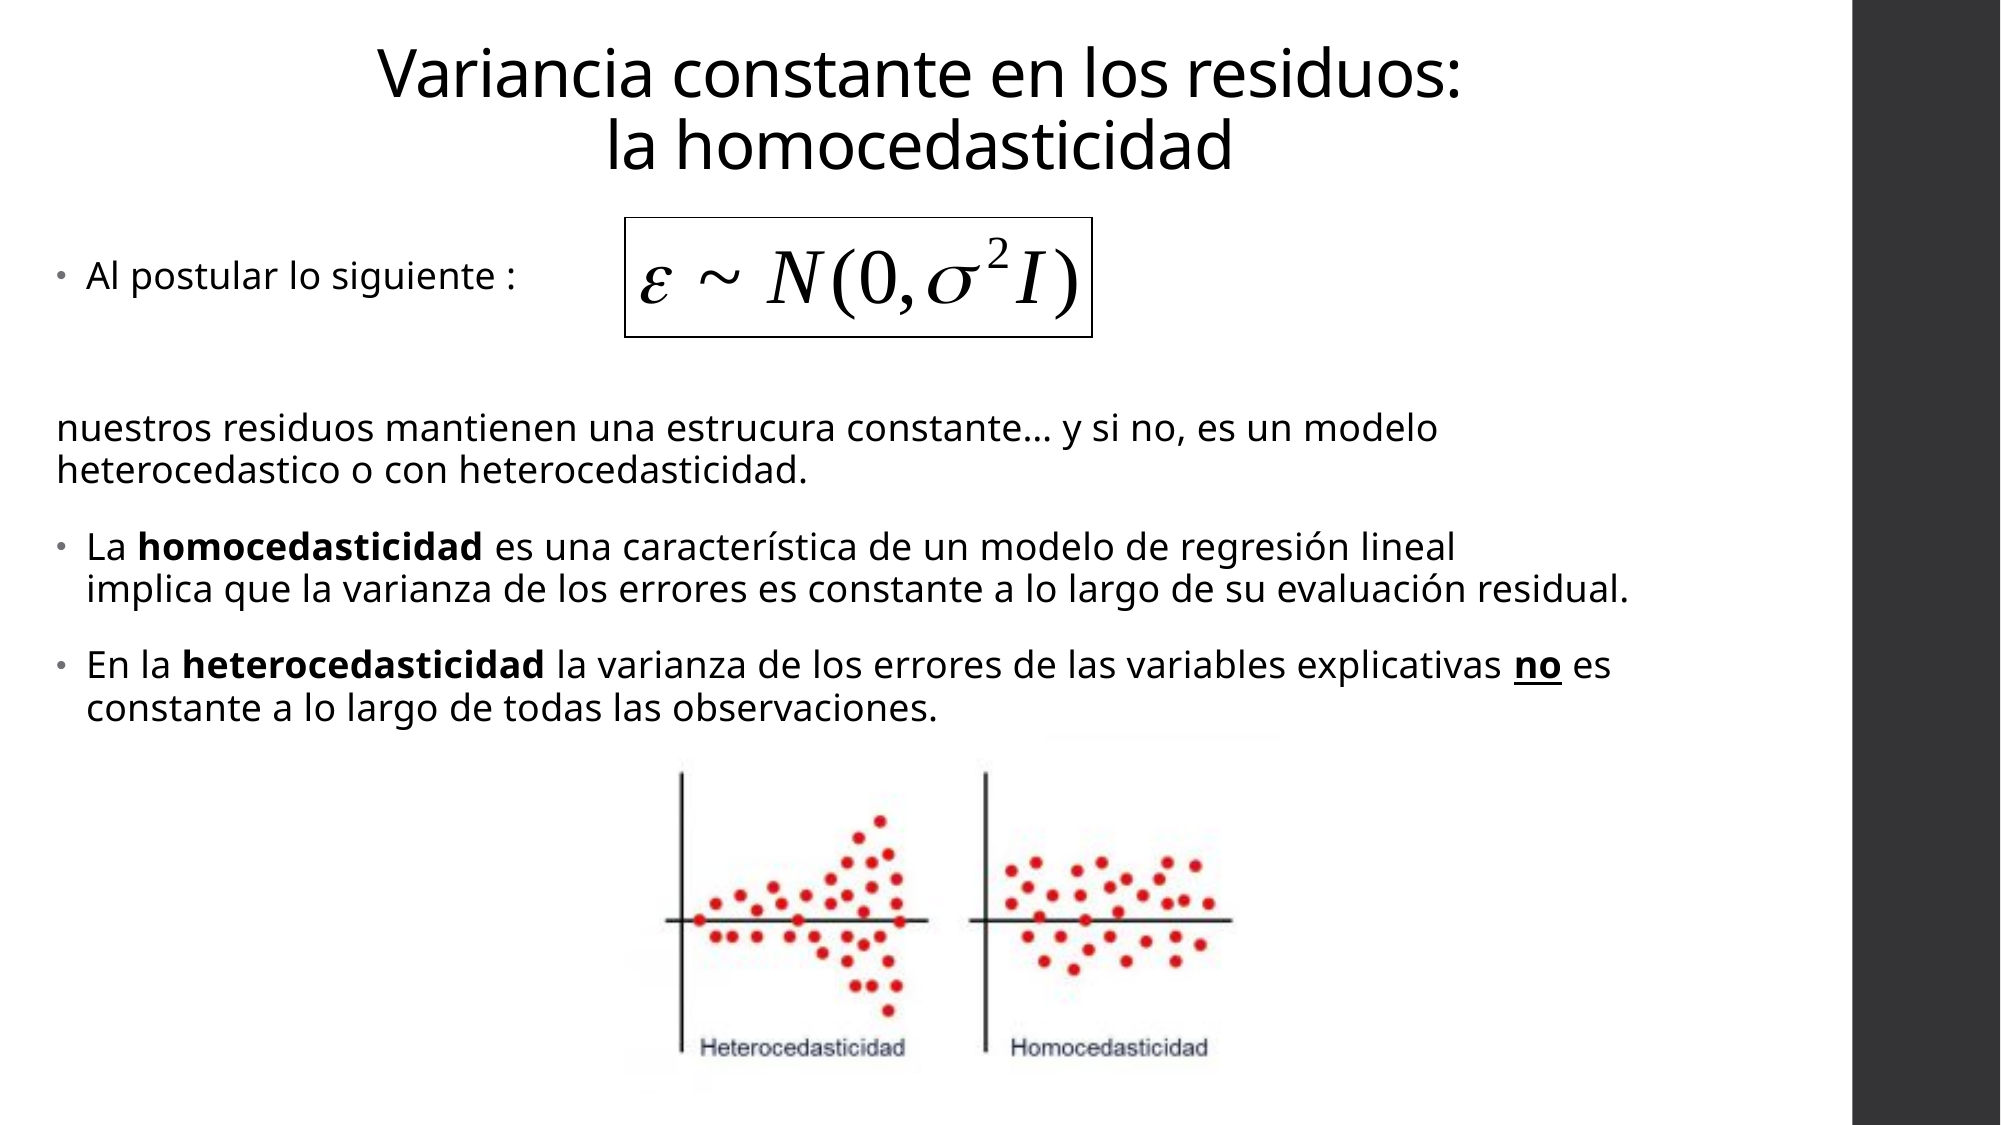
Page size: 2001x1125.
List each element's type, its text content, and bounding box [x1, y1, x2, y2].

title Variancia constante en los residuos: la homocedasticidad [22, 31, 1836, 192]
picture [625, 724, 1282, 1094]
list Al postular lo siguiente : nuestros residuos mantienen una estrucura constante… y si no, es un modelo heterocedastico o con heterocedasticidad. La homocedasticidad es una característica de un modelo de regresión lineal implica que la varianza de los errores es constante a lo largo de su evaluación residual. En la heterocedasticidad la varianza de los errores de las variables explicativas no es constante a lo largo de todas las observaciones. [40, 247, 1693, 1065]
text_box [625, 218, 1092, 337]
